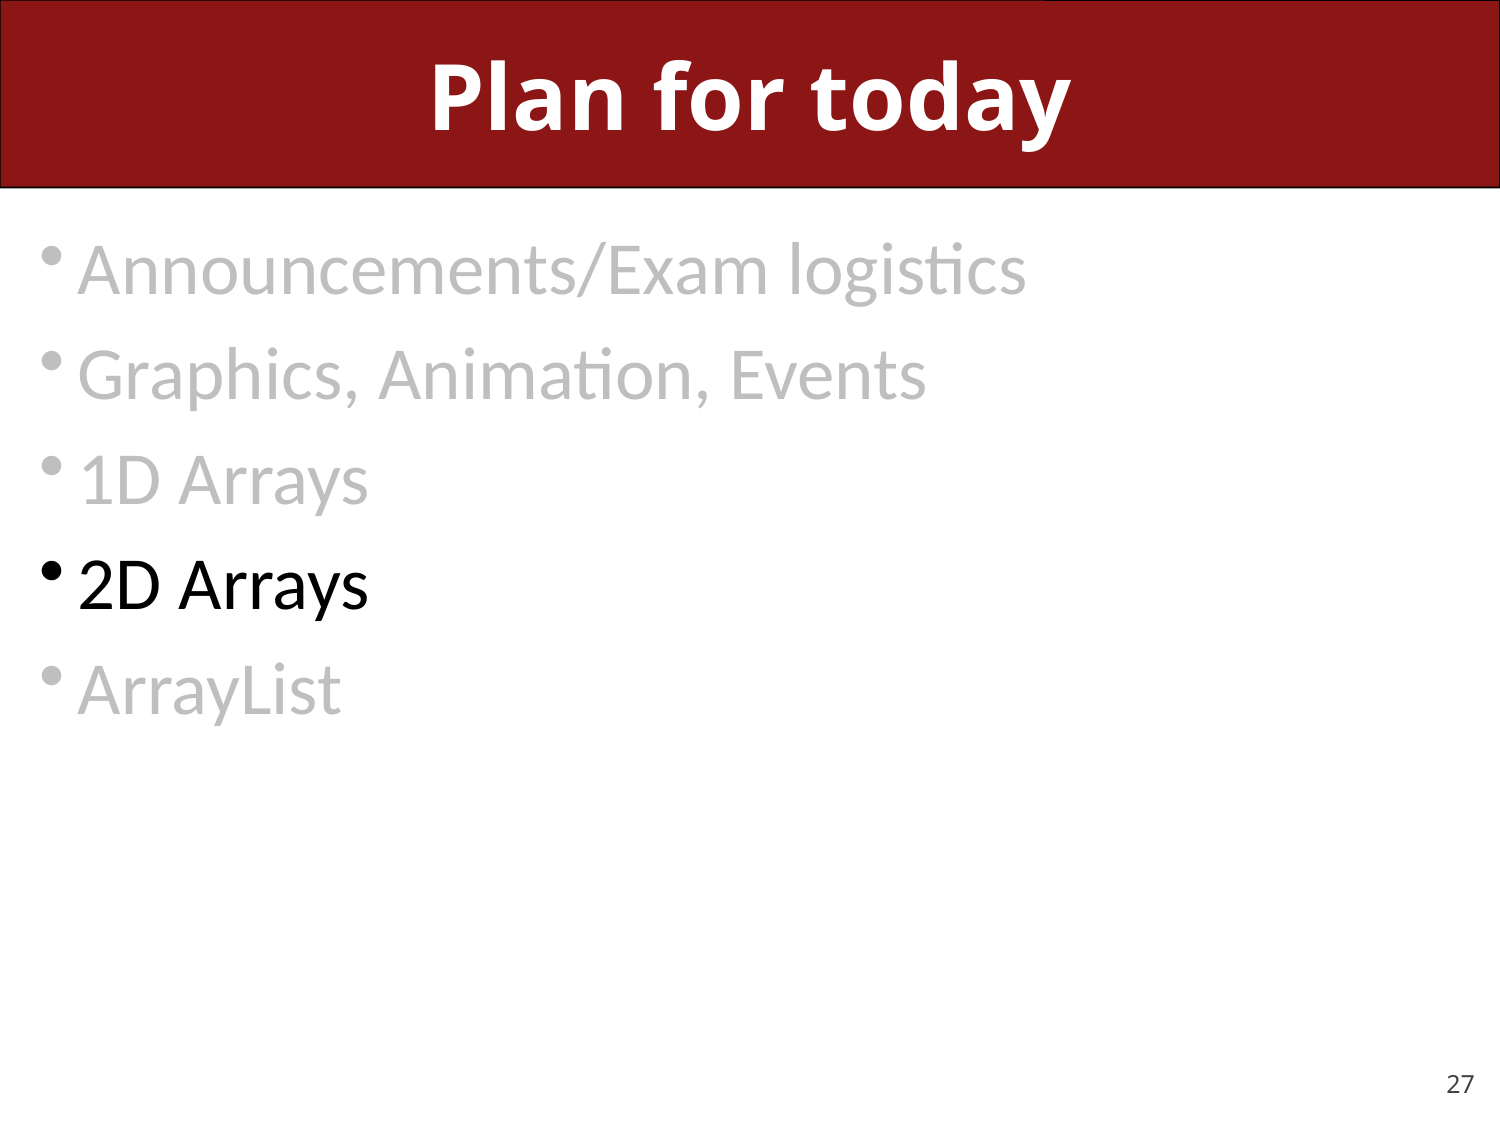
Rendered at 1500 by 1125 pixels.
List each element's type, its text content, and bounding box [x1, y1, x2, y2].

title Plan for today [75, 0, 1425, 188]
list Announcements/Exam logistics Graphics, Animation, Events 1D Arrays 2D Arrays ArrayList [24, 212, 1475, 1063]
